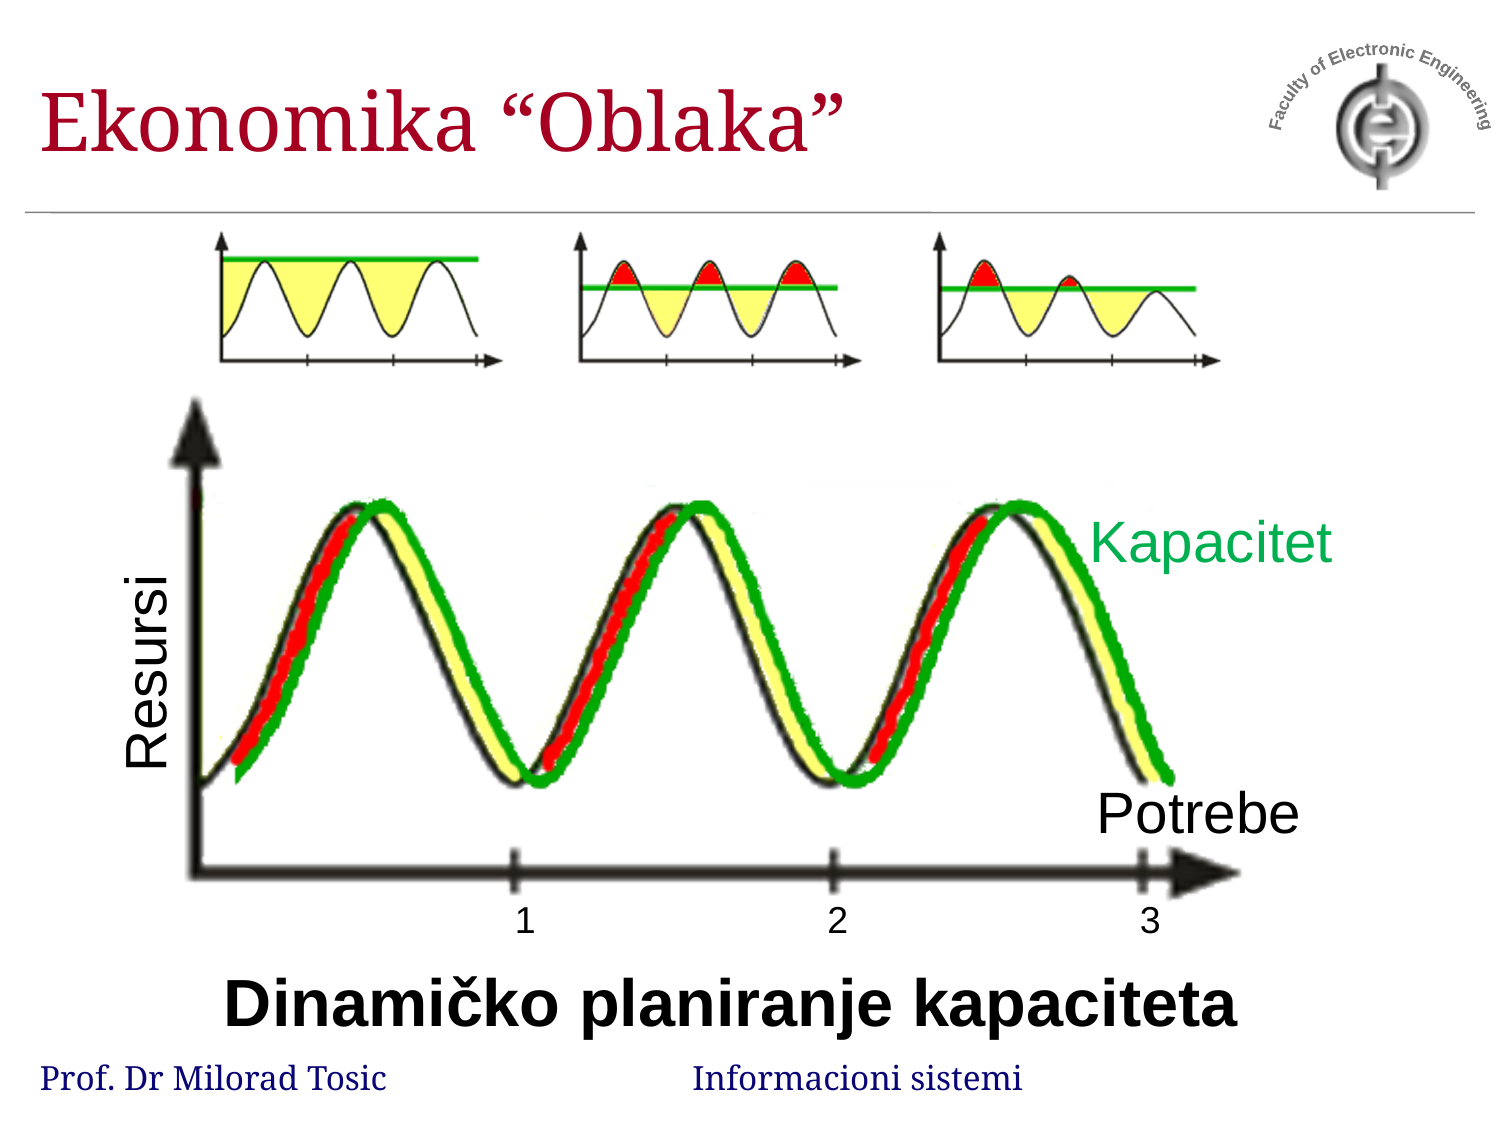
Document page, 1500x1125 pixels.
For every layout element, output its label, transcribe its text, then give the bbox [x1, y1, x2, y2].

picture [162, 379, 1265, 918]
text_box Kapacitet [1268, 504, 1363, 583]
text_box Dinamičko planiranje kapaciteta [162, 962, 1300, 1049]
picture [212, 224, 1226, 377]
text_box Potrebe [1268, 775, 1350, 854]
picture [1314, 49, 1453, 208]
text_box Resursi [108, 518, 157, 869]
text_box 3 [1125, 926, 1163, 950]
text_box 2 [812, 926, 850, 950]
text_box 1 [500, 926, 538, 950]
footer Prof. Dr Milorad Tosic Informacioni sistemi [24, 1049, 1201, 1101]
title Ekonomika “Oblaka” [24, 37, 1276, 201]
